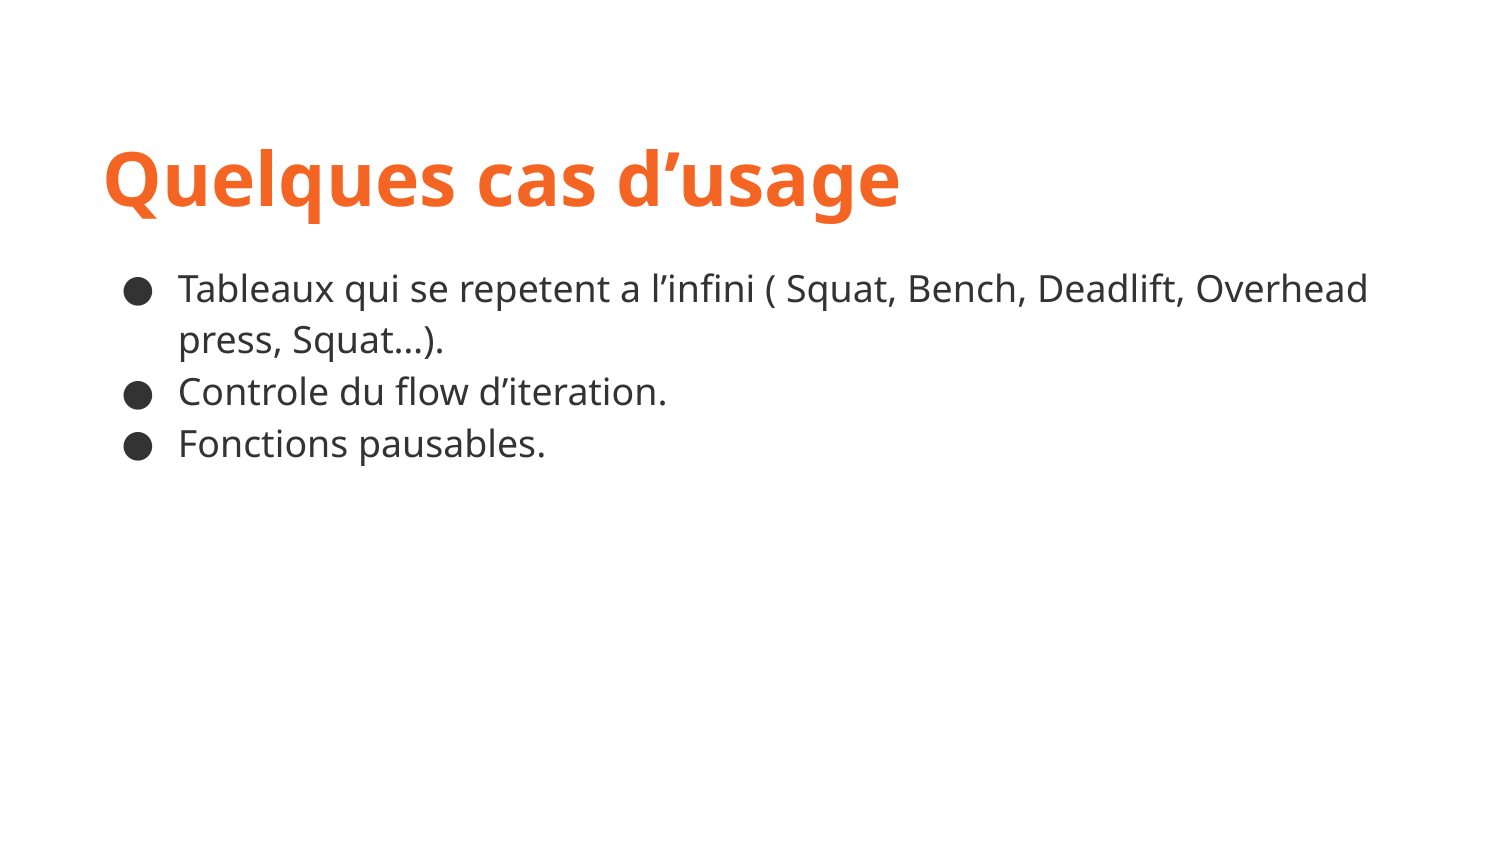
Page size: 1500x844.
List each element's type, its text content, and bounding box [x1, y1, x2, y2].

title Quelques cas d’usage [87, 116, 1351, 242]
title Tableaux qui se repetent a l’infini ( Squat, Bench, Deadlift, Overhead press, Squat…). Controle du flow d’iteration. Fonctions pausables. [87, 242, 1466, 746]
